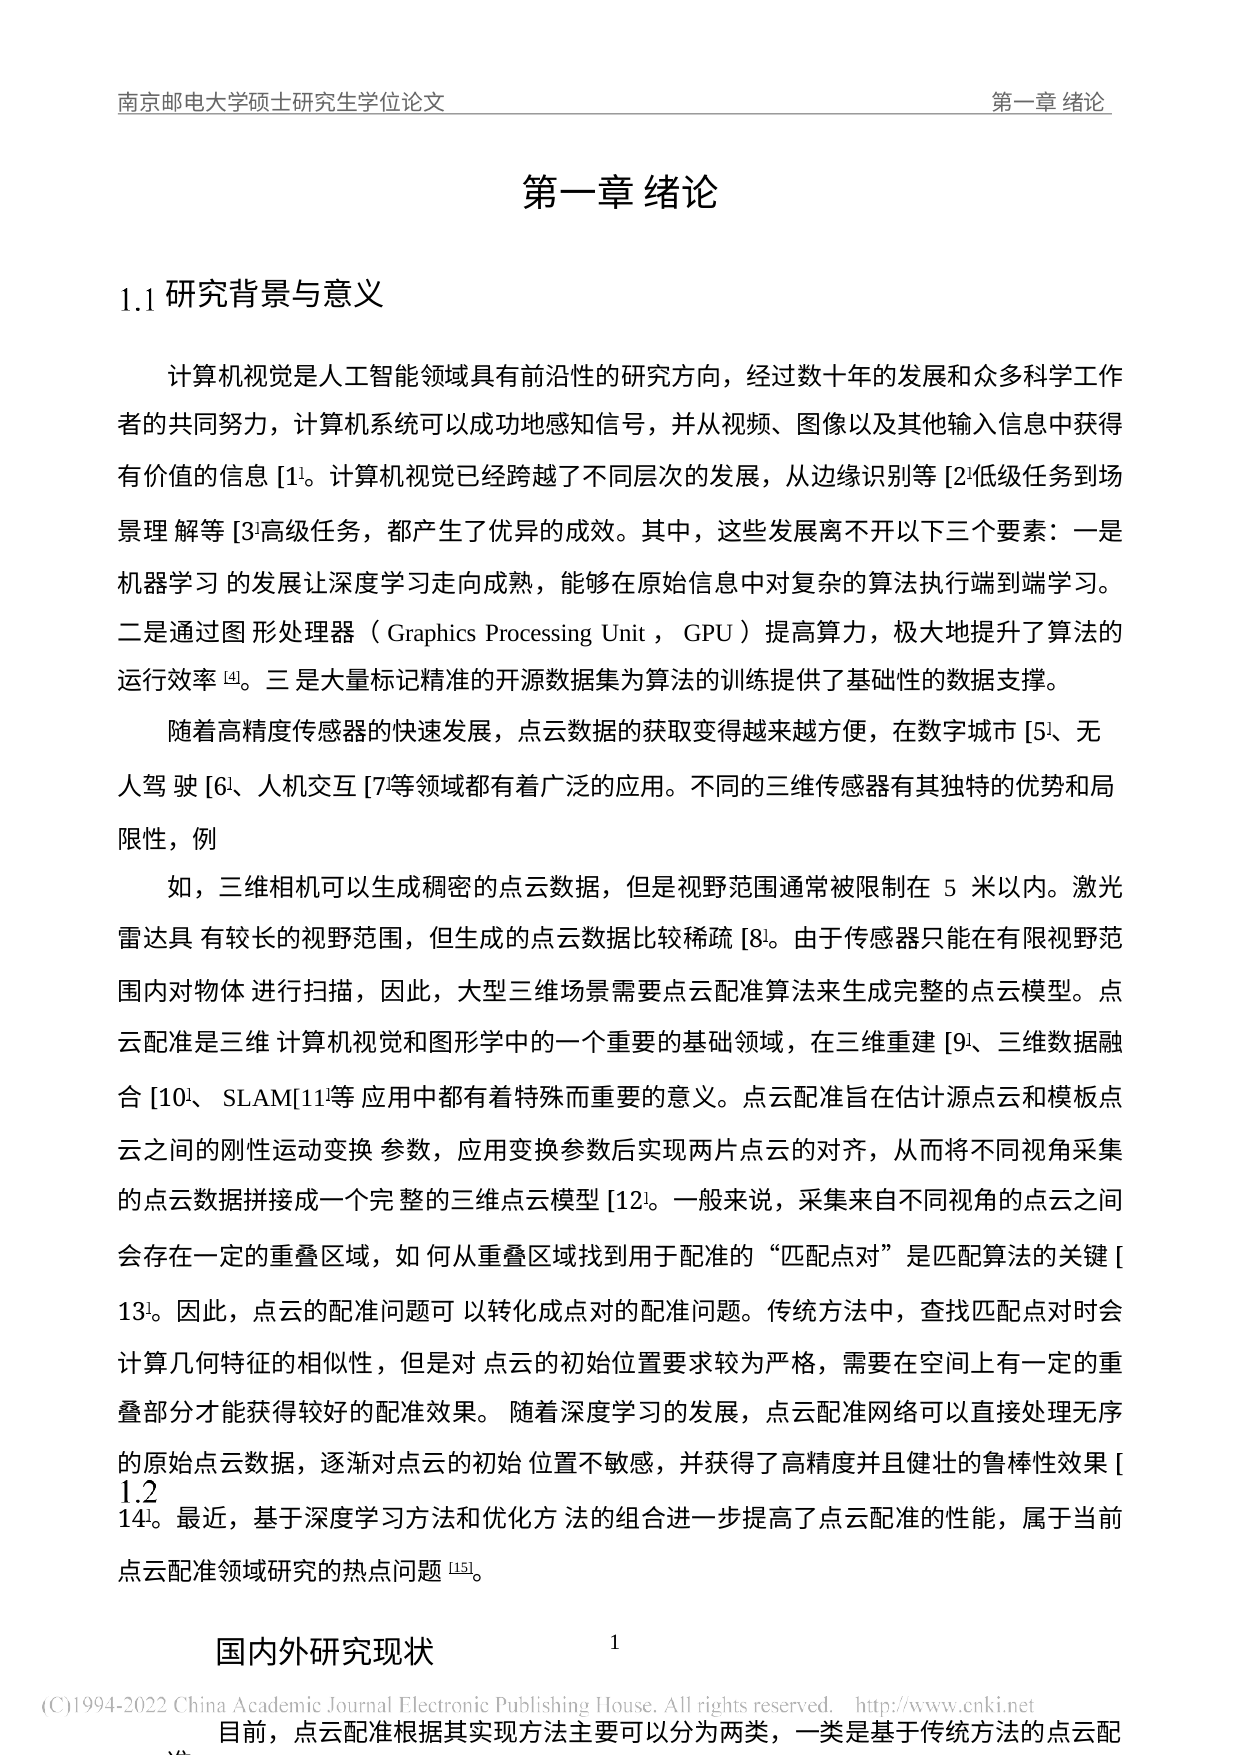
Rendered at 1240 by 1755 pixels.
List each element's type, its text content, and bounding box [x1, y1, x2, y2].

picture [855, 1696, 1034, 1718]
slide_number 1 [603, 1628, 638, 1695]
text_box 第一章 绪论 研究背景与意义 计算机视觉是人工智能领域具有前沿性的研究方向，经过数十年的发展和众多科学工作 者的共同努力，计算机系统可以成功地感知信号，并从视频、图像以及其他输入信息中获得 有价值的信息[1]。计算机视觉已经跨越了不同层次的发展，从边缘识别等[2]低级任务到场景理 解等[3]高级任务，都产生了优异的成效。其中，这些发展离不开以下三个要素：一是机器学习 的发展让深度学习走向成熟，能够在原始信息中对复杂的算法执行端到端学习。二是通过图 形处理器（Graphics Processing Unit，GPU）提高算力，极大地提升了算法的运行效率[4]。三 是大量标记精准的开源数据集为算法的训练提供了基础性的数据支撑。 随着高精度传感器的快速发展，点云数据的获取变得越来越方便，在数字城市[5]、无人驾 驶[6]、人机交互[7]等领域都有着广泛的应用。不同的三维传感器有其独特的优势和局限性，例 如，三维相机可以生成稠密的点云数据，但是视野范围通常被限制在 5 米以内。激光雷达具 有较长的视野范围，但生成的点云数据比较稀疏[8]。由于传感器只能在有限视野范围内对物体 进行扫描，因此，大型三维场景需要点云配准算法来生成完整的点云模型。点云配准是三维 计算机视觉和图形学中的一个重要的基础领域，在三维重建[9]、三维数据融合[10]、SLAM[11]等 应用中都有着特殊而重要的意义。点云配准旨在估计源点云和模板点云之间的刚性运动变换 参数，应用变换参数后实现两片点云的对齐，从而将不同视角采集的点云数据拼接成一个完 整的三维点云模型[12]。一般来说，采集来自不同视角的点云之间会存在一定的重叠区域，如 何从重叠区域找到用于配准的“匹配点对”是匹配算法的关键[13]。因此，点云的配准问题可 以转化成点对的配准问题。传统方法中，查找匹配点对时会计算几何特征的相似性，但是对 点云的初始位置要求较为严格，需要在空间上有一定的重叠部分才能获得较好的配准效果。 随着深度学习的发展，点云配准网络可以直接处理无序的原始点云数据，逐渐对点云的初始 位置不敏感，并获得了高精度并且健壮的鲁棒性效果[14]。最近，基于深度学习方法和优化方 法的组合进一步提高了点云配准的性能，属于当前点云配准领域研究的热点问题[15]。 国内外研究现状 目前，点云配准根据其实现方法主要可以分为两类，一类是基于传统方法的点云配准， [97, 166, 1144, 1755]
picture [42, 1696, 833, 1718]
slide_number 1 [603, 1726, 638, 1755]
text_box 南京邮电大学硕士研究生学位论文 [115, 86, 449, 116]
text_box 第一章 绪论 [989, 86, 1115, 116]
picture [121, 1480, 157, 1503]
picture [121, 288, 155, 312]
